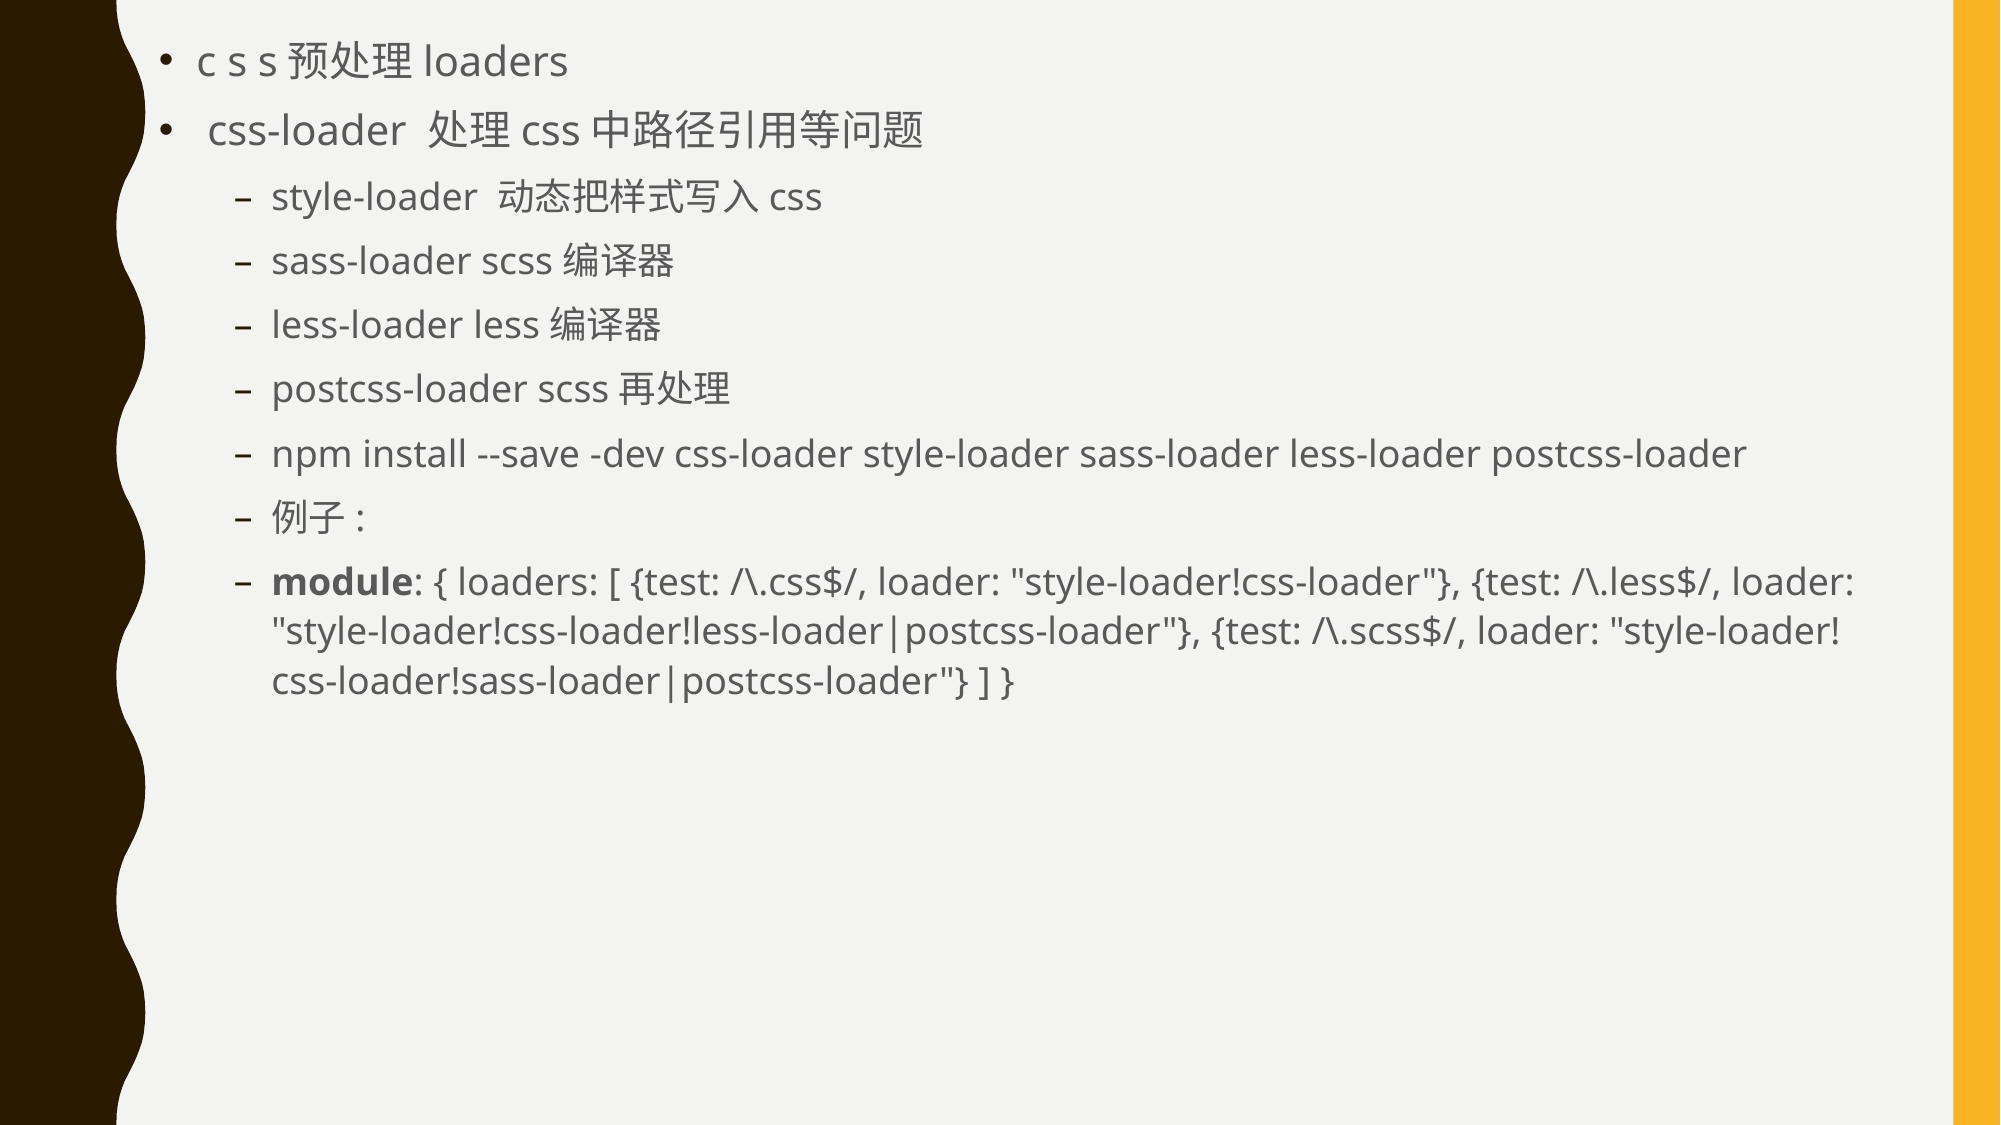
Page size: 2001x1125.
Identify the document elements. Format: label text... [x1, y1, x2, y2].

list c s s预处理loaders css-loader 处理css中路径引用等问题 style-loader 动态把样式写入css sass-loader scss编译器 less-loader less编译器 postcss-loader scss再处理 npm install --save -dev css-loader style-loader sass-loader less-loader postcss-loader 例子: module: { loaders: [ {test: /\.css$/, loader: "style-loader!css-loader"}, {test: /\.less$/, loader: "style-loader!css-loader!less-loader|postcss-loader"}, {test: /\.scss$/, loader: "style-loader!css-loader!sass-loader|postcss-loader"} ] } [143, 22, 1875, 1026]
